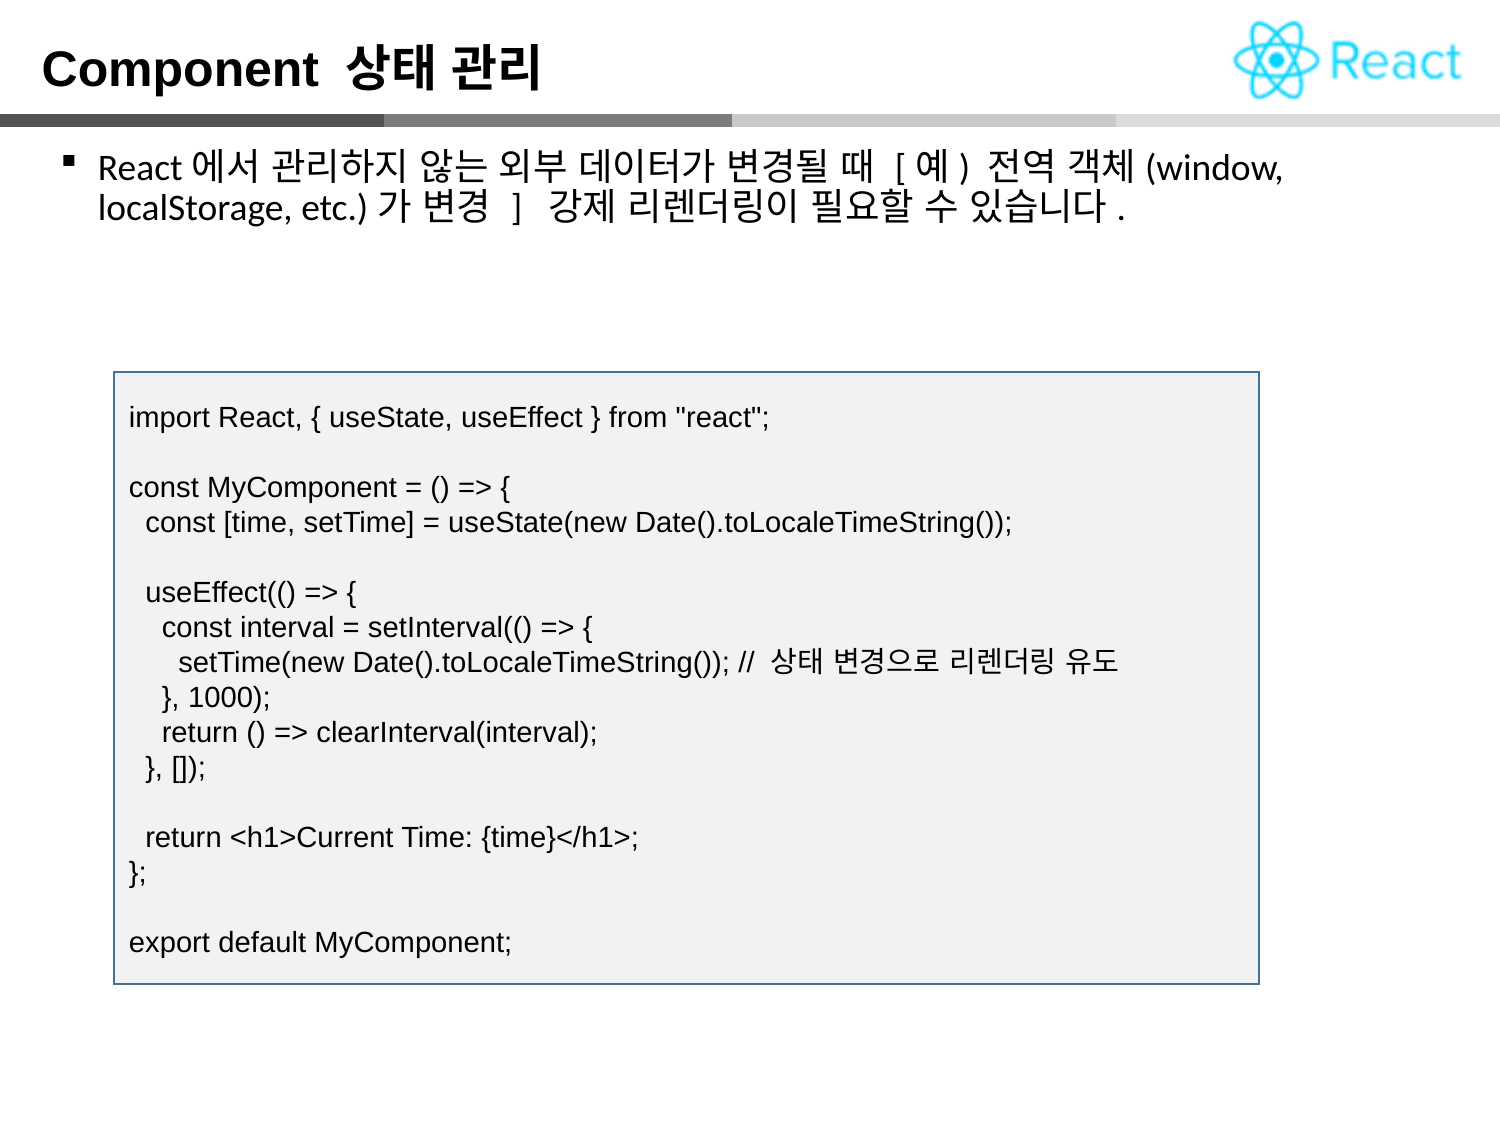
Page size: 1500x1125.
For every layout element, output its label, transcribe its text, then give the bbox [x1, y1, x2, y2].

list React에서 관리하지 않는 외부 데이터가 변경될 때 [예) 전역 객체(window, localStorage, etc.)가 변경 ] 강제 리렌더링이 필요할 수 있습니다. [45, 140, 1396, 347]
text_box Component 상태 관리 [26, 28, 1217, 104]
text_box import React, { useState, useEffect } from "react"; const MyComponent = () => { const [time, setTime] = useState(new Date().toLocaleTimeString()); useEffect(() => { const interval = setInterval(() => { setTime(new Date().toLocaleTimeString()); // 상태 변경으로 리렌더링 유도 }, 1000); return () => clearInterval(interval); }, []); return <h1>Current Time: {time}</h1>; }; export default MyComponent; [113, 371, 1260, 985]
picture [1228, 5, 1480, 114]
